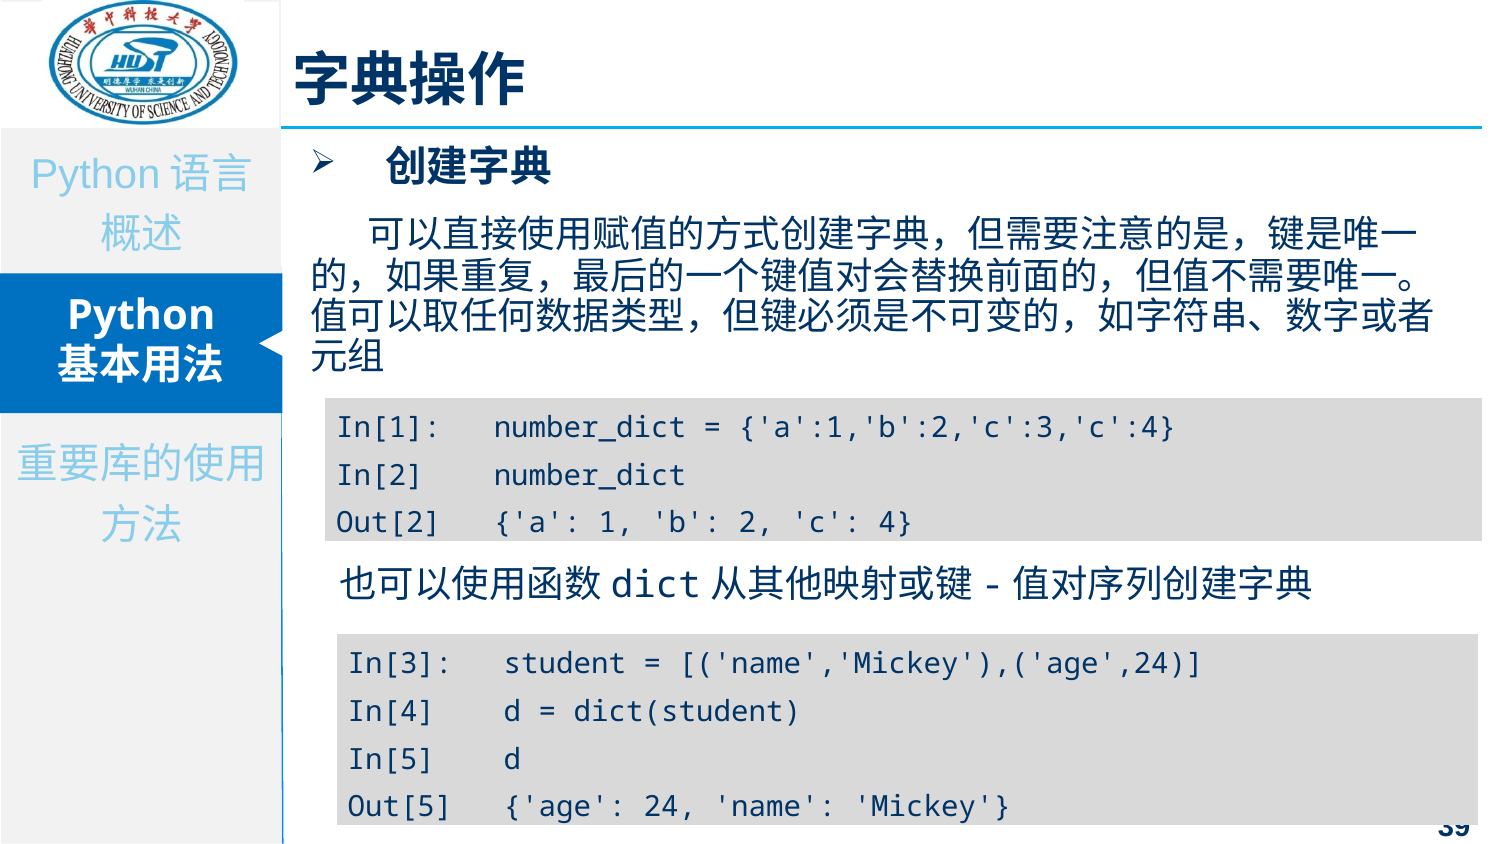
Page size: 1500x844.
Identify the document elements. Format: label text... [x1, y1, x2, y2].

table_cell In[5] [337, 730, 492, 778]
table_cell {'age': 24, 'name': 'Mickey'} [492, 778, 1478, 825]
picture [42, 0, 244, 128]
table_header In[1]: [325, 398, 483, 446]
table_cell {'a': 1, 'b': 2, 'c': 4} [483, 494, 1482, 541]
table_cell d = dict(student) [492, 682, 1478, 730]
table_cell Out[5] [337, 778, 492, 825]
table_header student = [('name','Mickey'),('age',24)] [492, 634, 1478, 682]
table_header number_dict = {'a':1,'b':2,'c':3,'c':4} [483, 398, 1482, 446]
text_box 也可以使用函数dict从其他映射或键-值对序列创建字典 [324, 563, 1447, 613]
table_cell Out[2] [325, 494, 483, 541]
text_box 字典操作 [277, 0, 1495, 127]
table_cell number_dict [483, 446, 1482, 494]
list 创建字典 可以直接使用赋值的方式创建字典，但需要注意的是，键是唯一的，如果重复，最后的一个键值对会替换前面的，但值不需要唯一。值可以取任何数据类型，但键必须是不可变的，如字符串、数字或者元组 [295, 138, 1477, 375]
table_cell In[2] [325, 446, 483, 494]
table_cell d [492, 730, 1478, 778]
table_cell In[4] [337, 682, 492, 730]
table_header In[3]: [337, 634, 492, 682]
